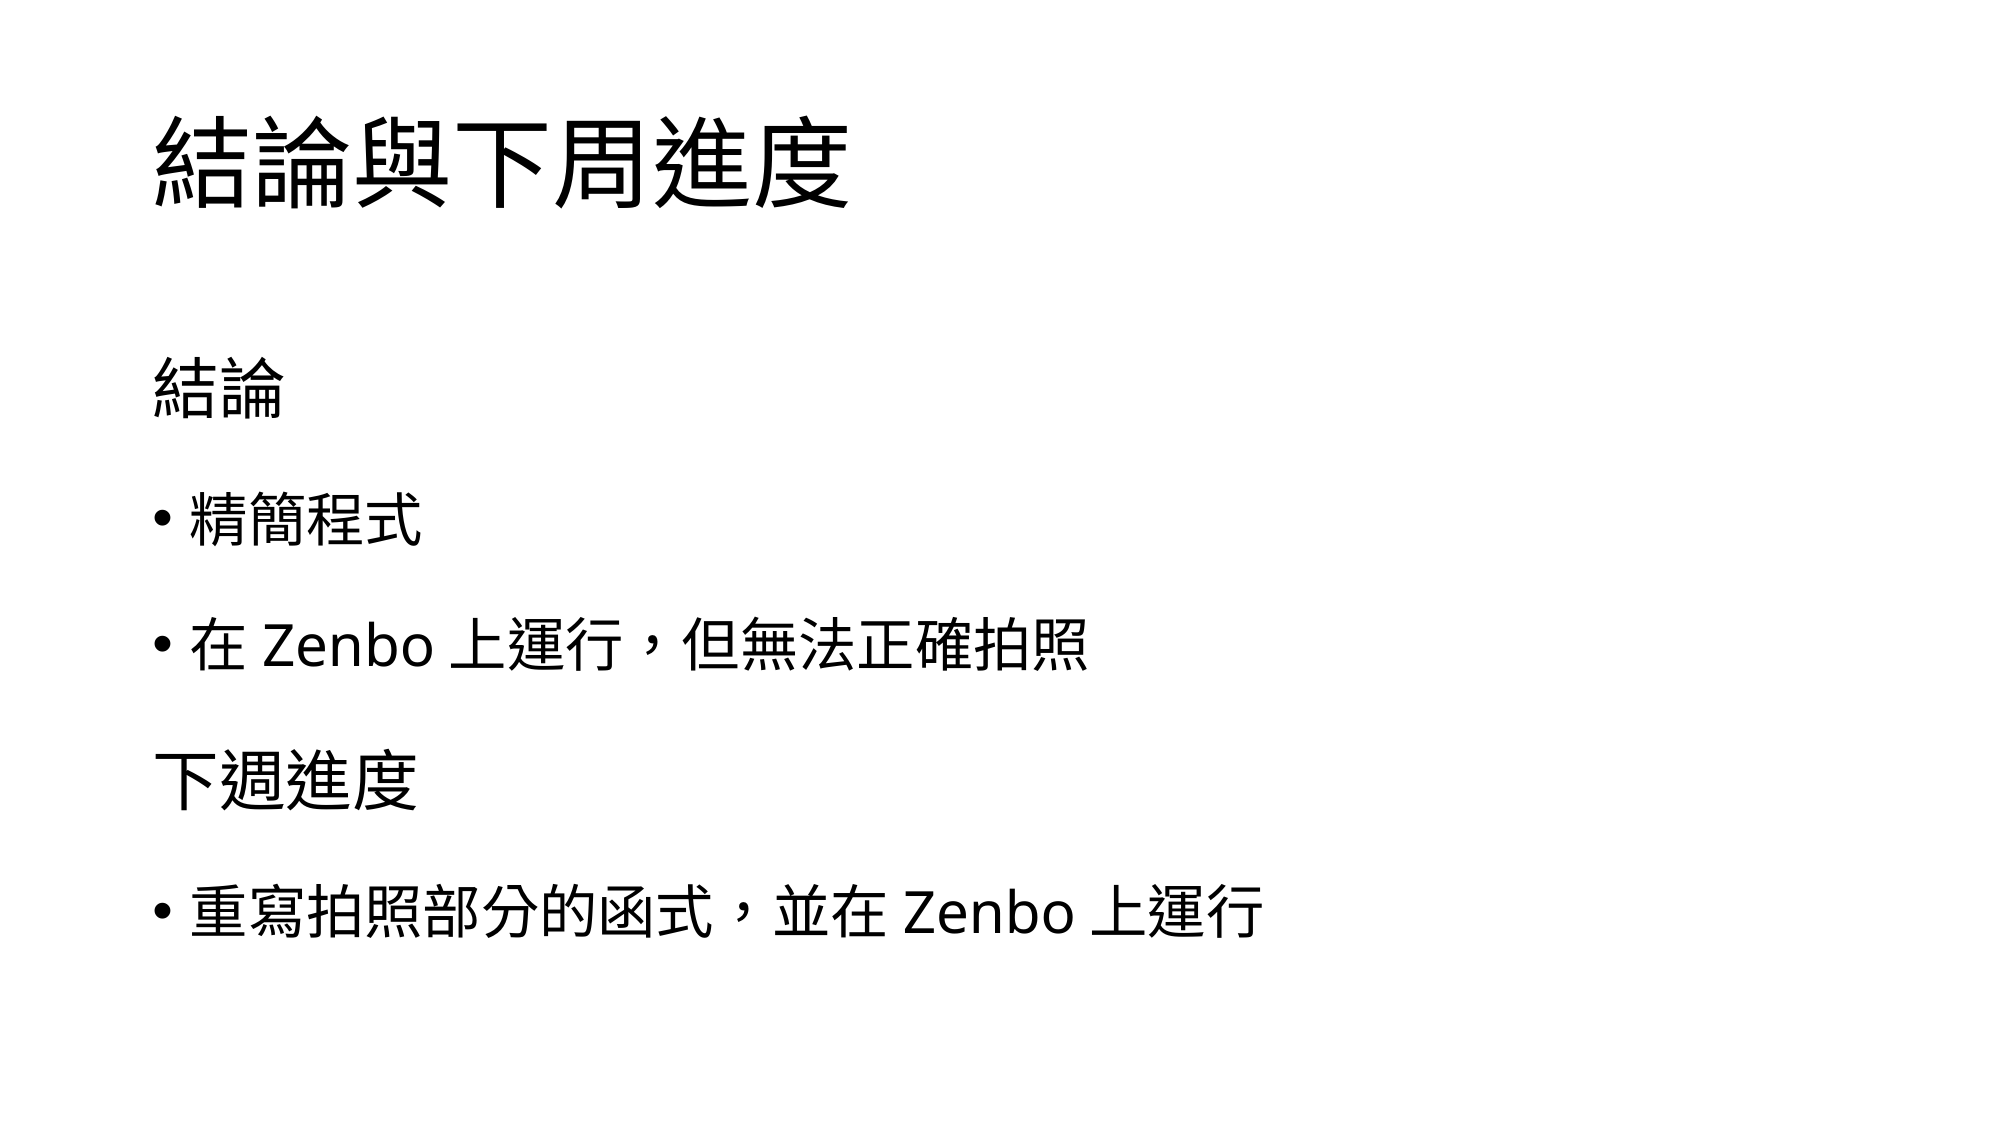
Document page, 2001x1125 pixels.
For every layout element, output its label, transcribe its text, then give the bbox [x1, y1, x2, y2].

list 結論 精簡程式 在Zenbo上運行，但無法正確拍照 下週進度 重寫拍照部分的函式，並在Zenbo上運行 [137, 299, 1863, 1014]
title 結論與下周進度 [137, 59, 1863, 278]
